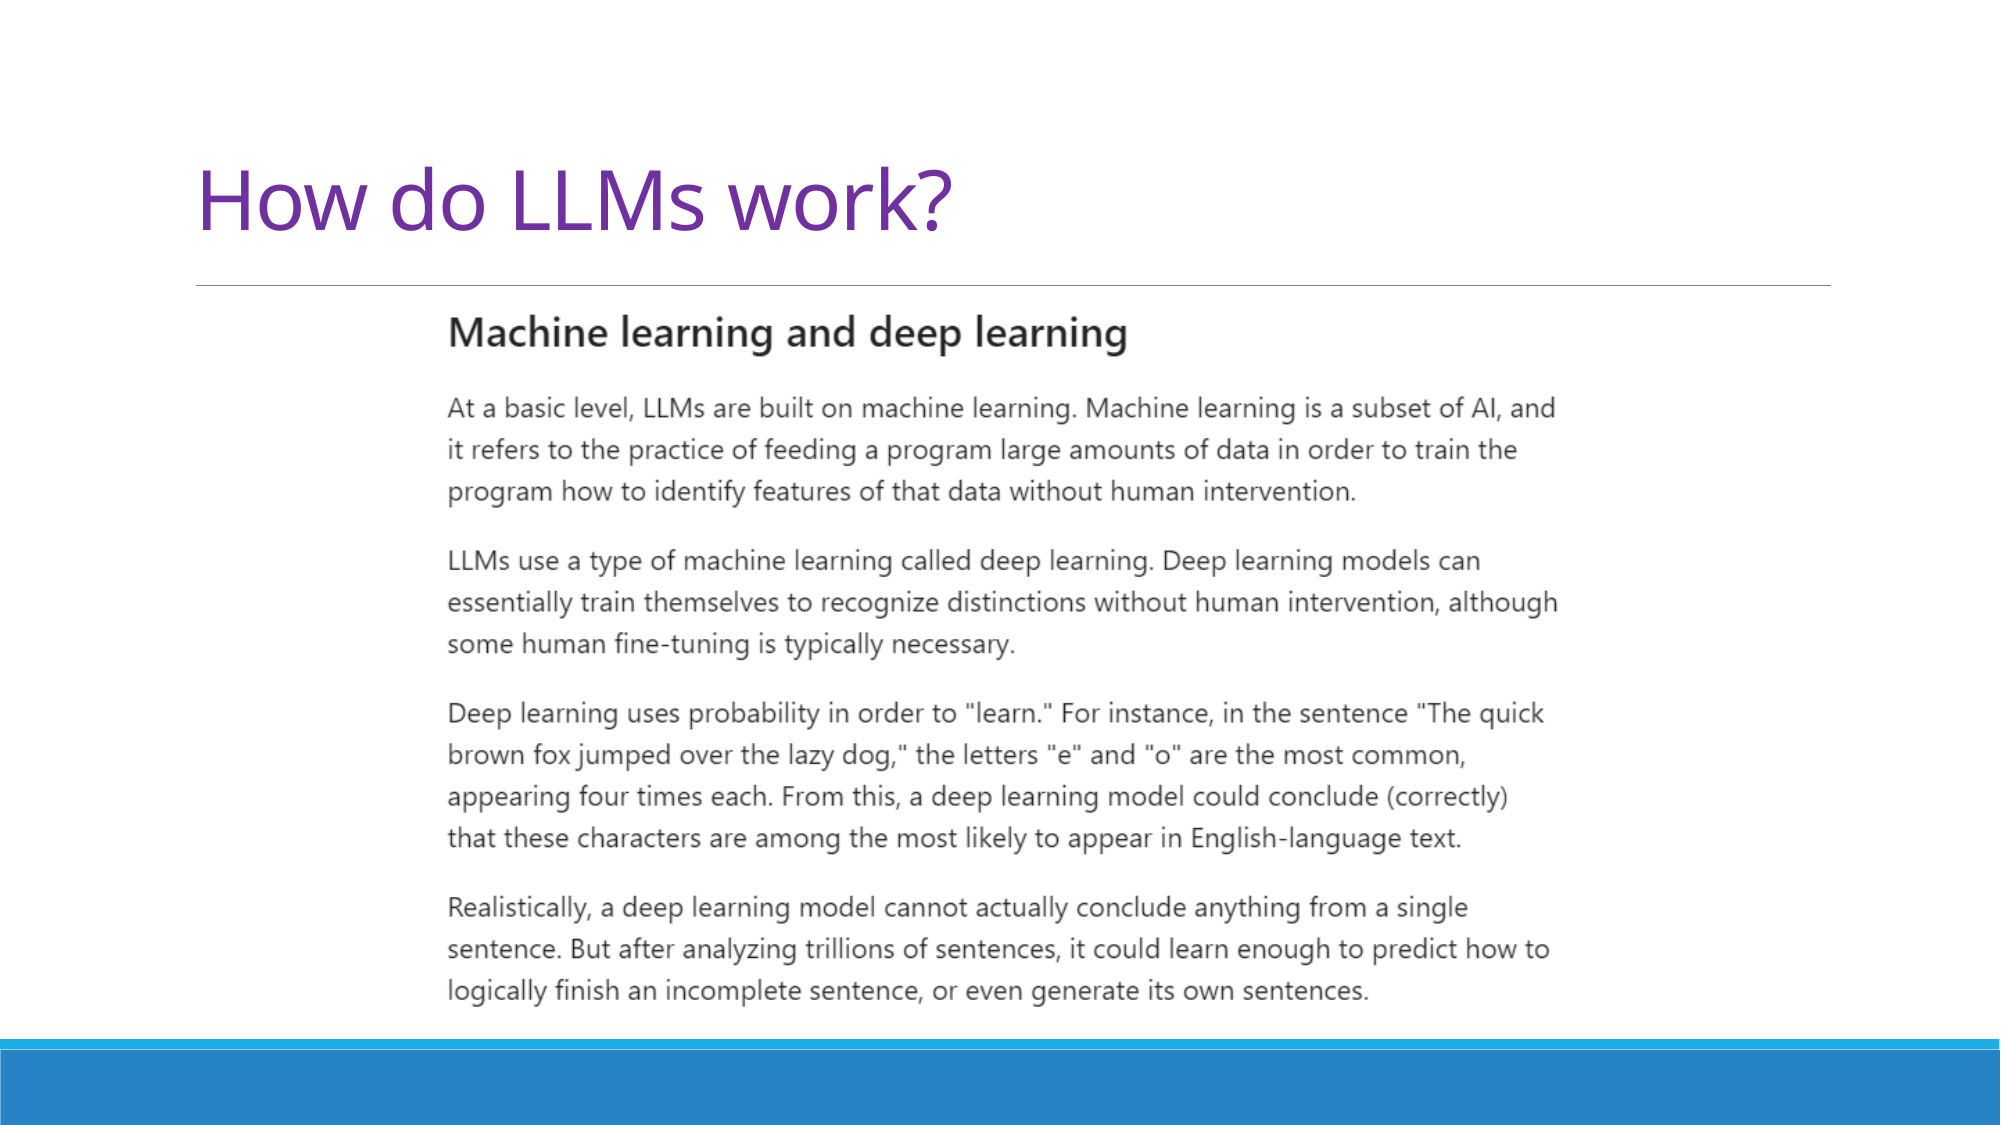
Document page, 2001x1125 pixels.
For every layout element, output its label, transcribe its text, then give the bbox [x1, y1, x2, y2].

title How do LLMs work? [180, 47, 1830, 255]
picture [443, 307, 1567, 1019]
